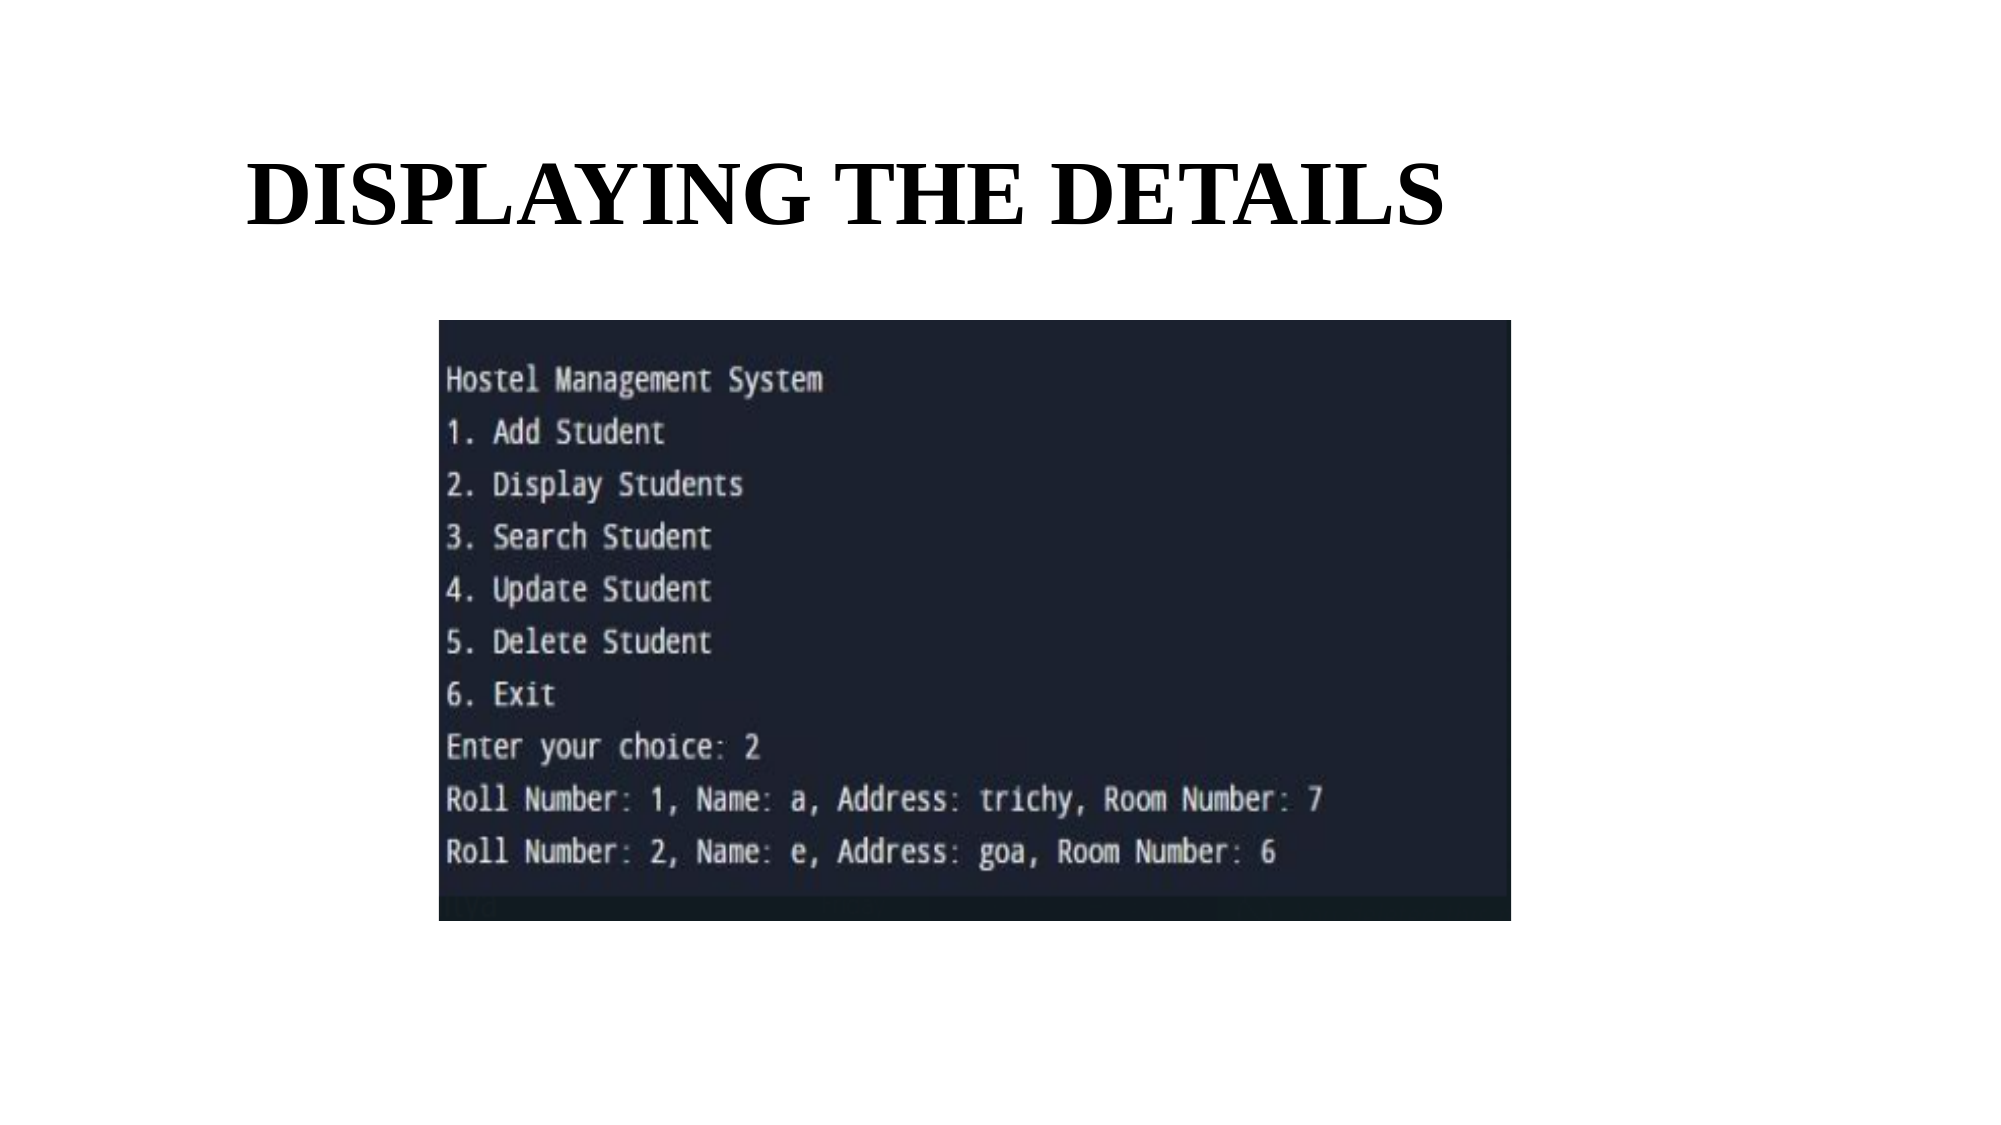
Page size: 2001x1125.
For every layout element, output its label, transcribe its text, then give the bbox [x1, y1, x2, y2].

picture [438, 320, 1512, 921]
text_box DISPLAYING THE DETAILS [79, 125, 1615, 251]
